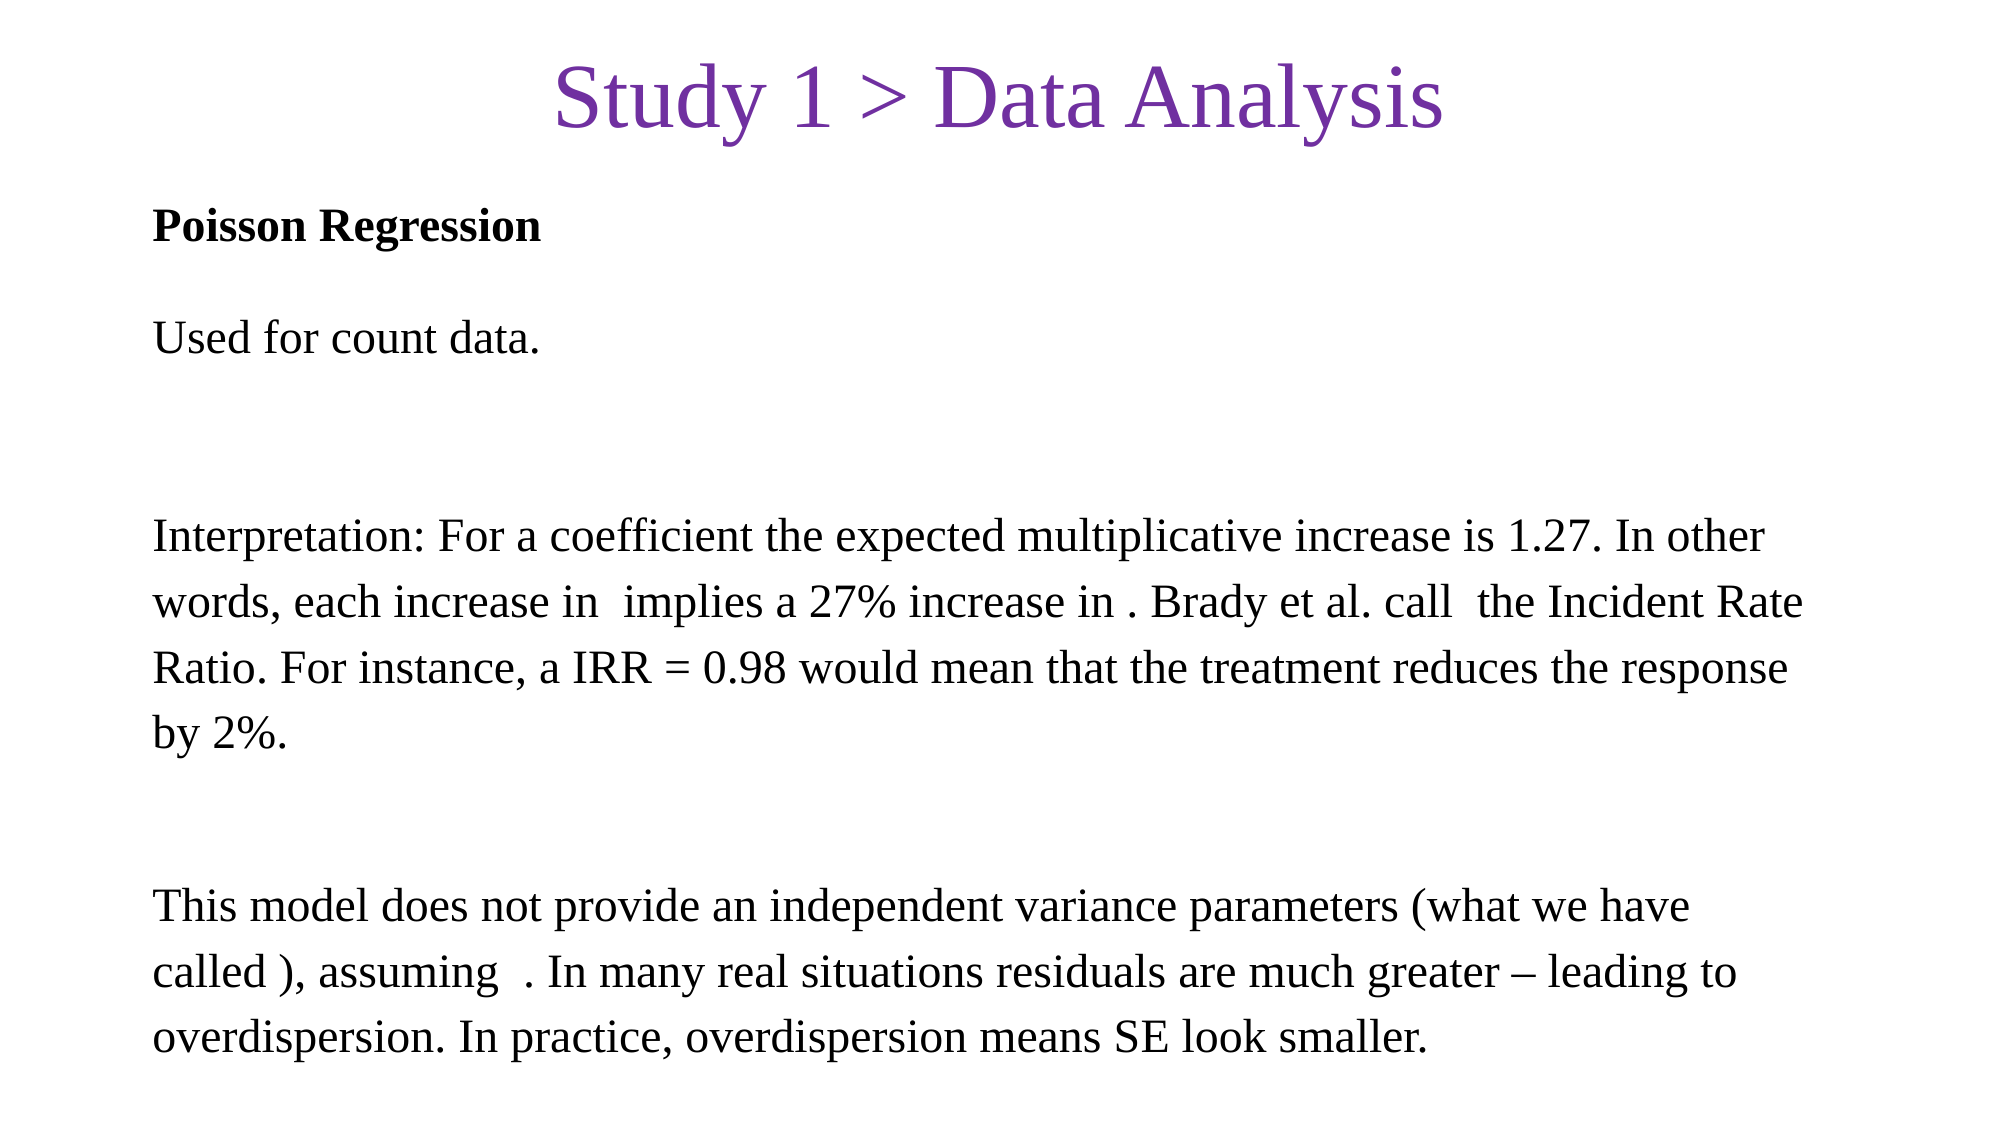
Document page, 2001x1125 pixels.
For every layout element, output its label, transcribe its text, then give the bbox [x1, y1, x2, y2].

text_box Study 1 > Data Analysis [137, 3, 1863, 193]
